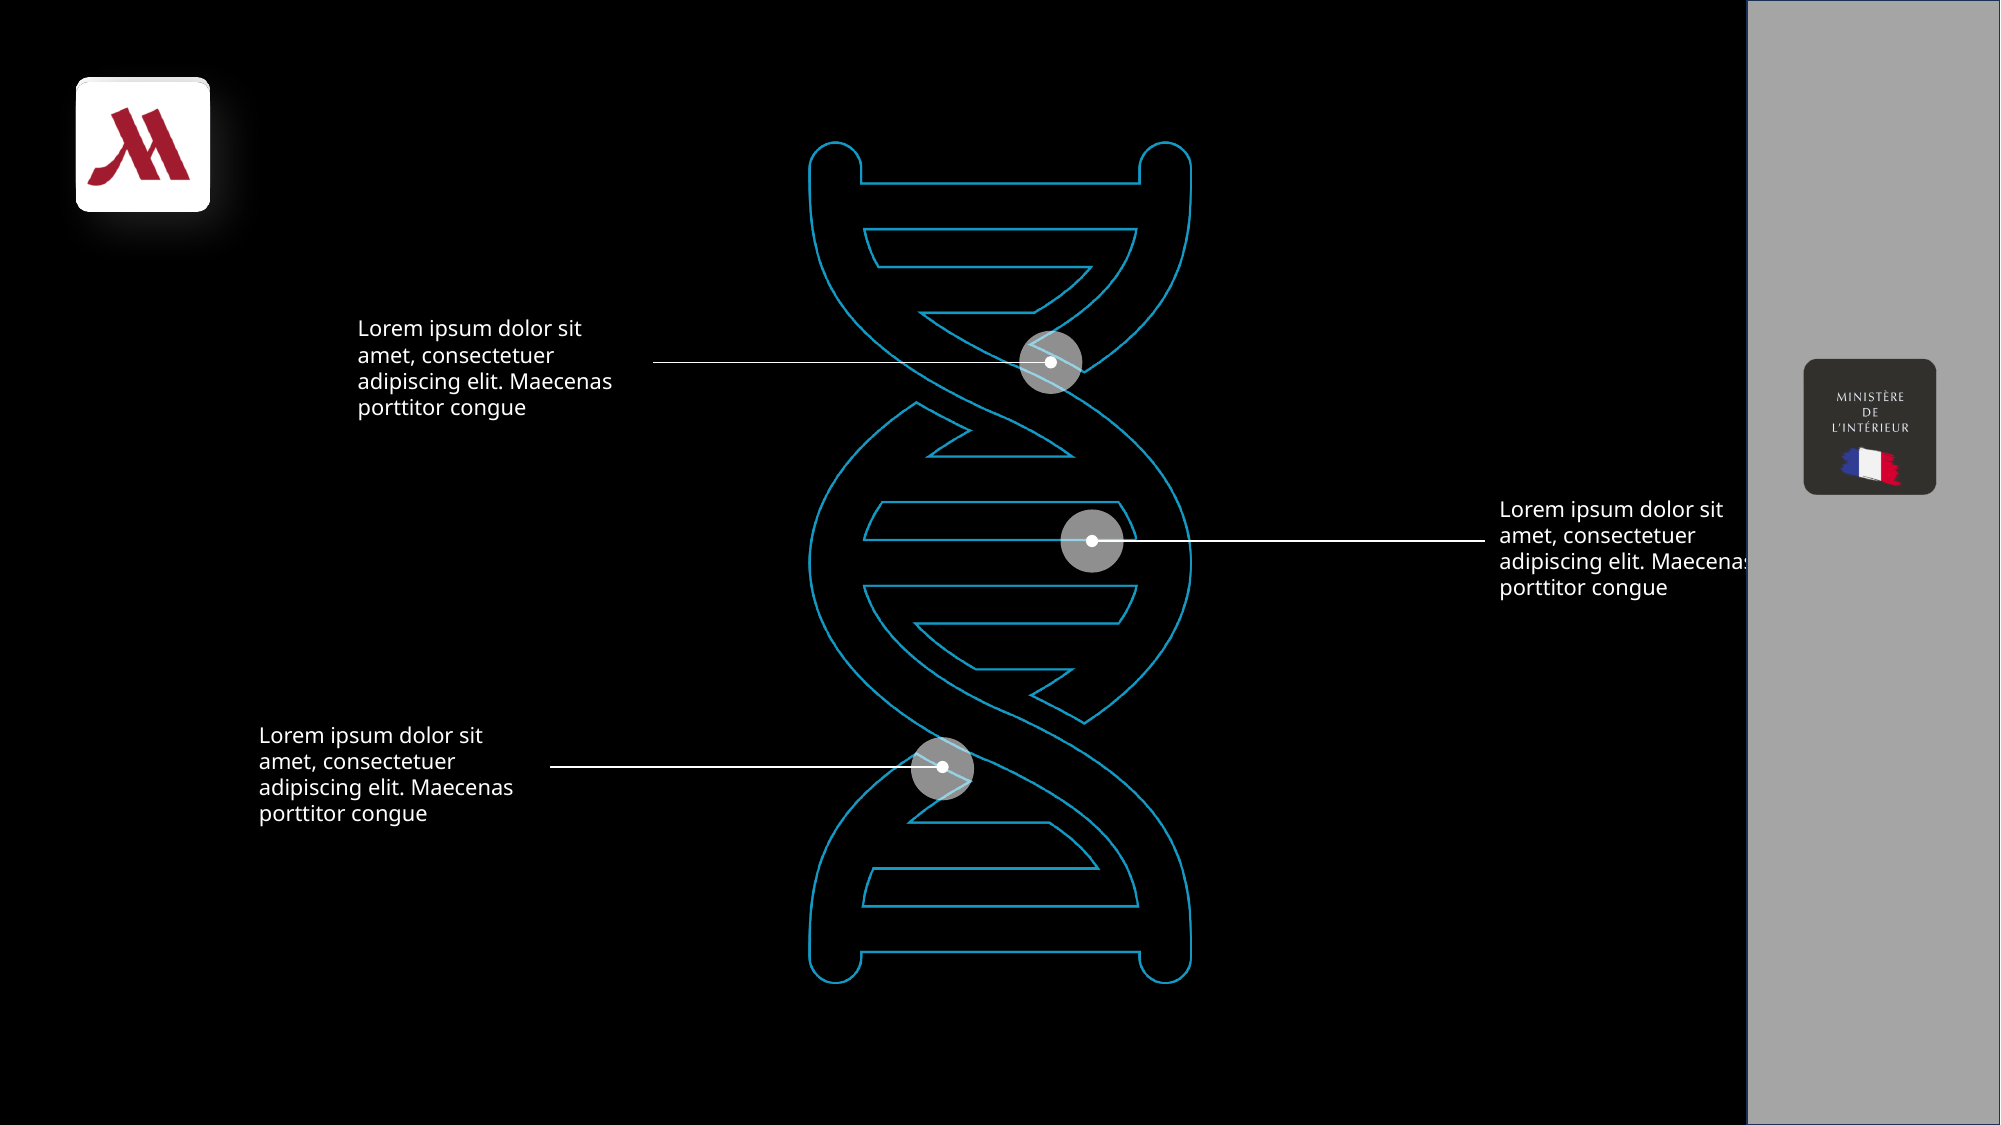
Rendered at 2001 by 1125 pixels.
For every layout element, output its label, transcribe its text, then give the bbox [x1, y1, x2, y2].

text_box [1746, 0, 2000, 1125]
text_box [653, 330, 1083, 394]
text_box Lorem ipsum dolor sit amet, consectetuer adipiscing elit. Maecenas porttitor congue [244, 713, 550, 834]
picture [1785, 346, 1955, 503]
text_box Lorem ipsum dolor sit amet, consectetuer adipiscing elit. Maecenas porttitor congue [342, 307, 649, 428]
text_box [1060, 509, 1485, 573]
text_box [549, 737, 975, 801]
picture [58, 63, 222, 225]
text_box Lorem ipsum dolor sit amet, consectetuer adipiscing elit. Maecenas porttitor congue [1484, 487, 1746, 608]
picture [808, 141, 1192, 984]
